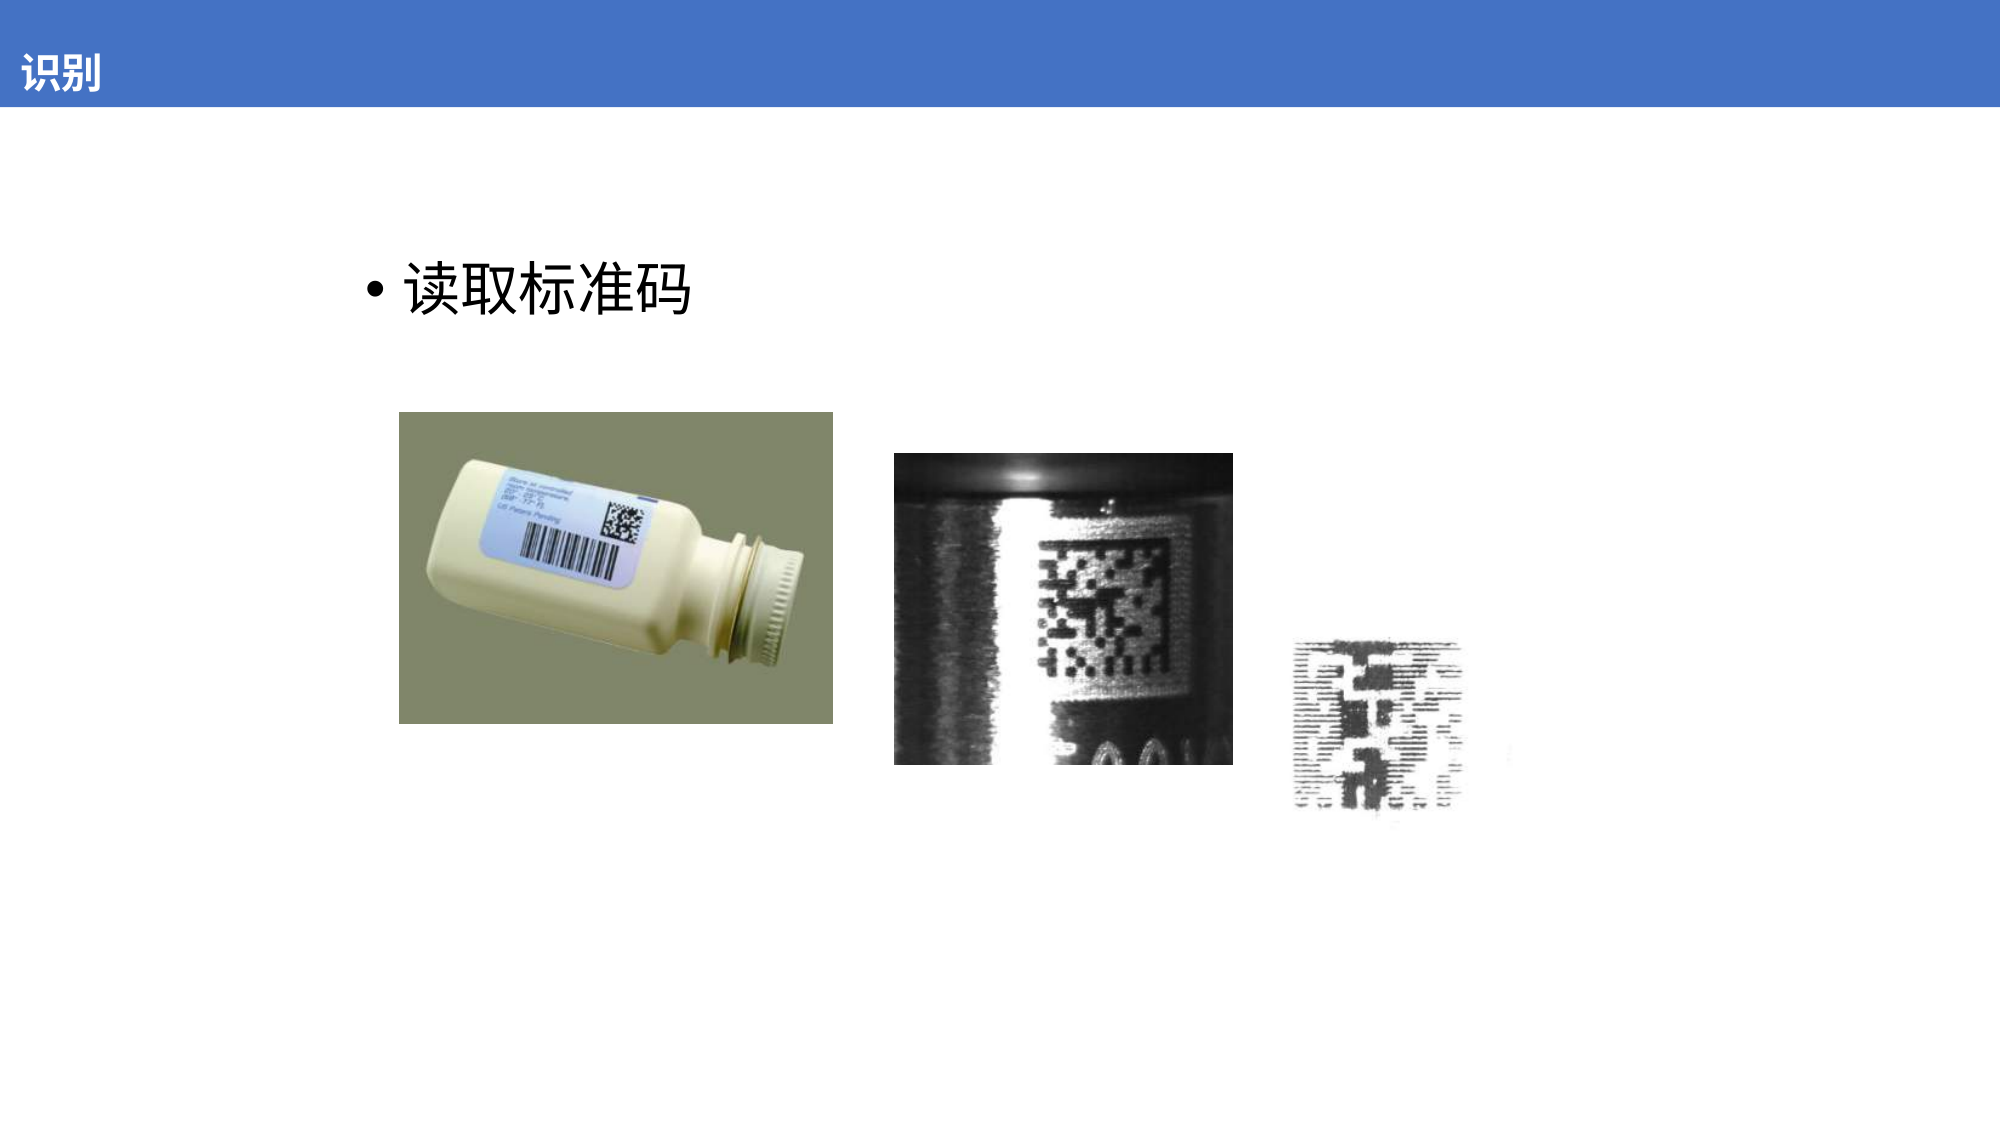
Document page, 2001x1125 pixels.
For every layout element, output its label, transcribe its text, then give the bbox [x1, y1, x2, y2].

list 读取标准码 [350, 252, 1650, 1063]
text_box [399, 412, 1513, 850]
title 识别 [0, 0, 2000, 108]
